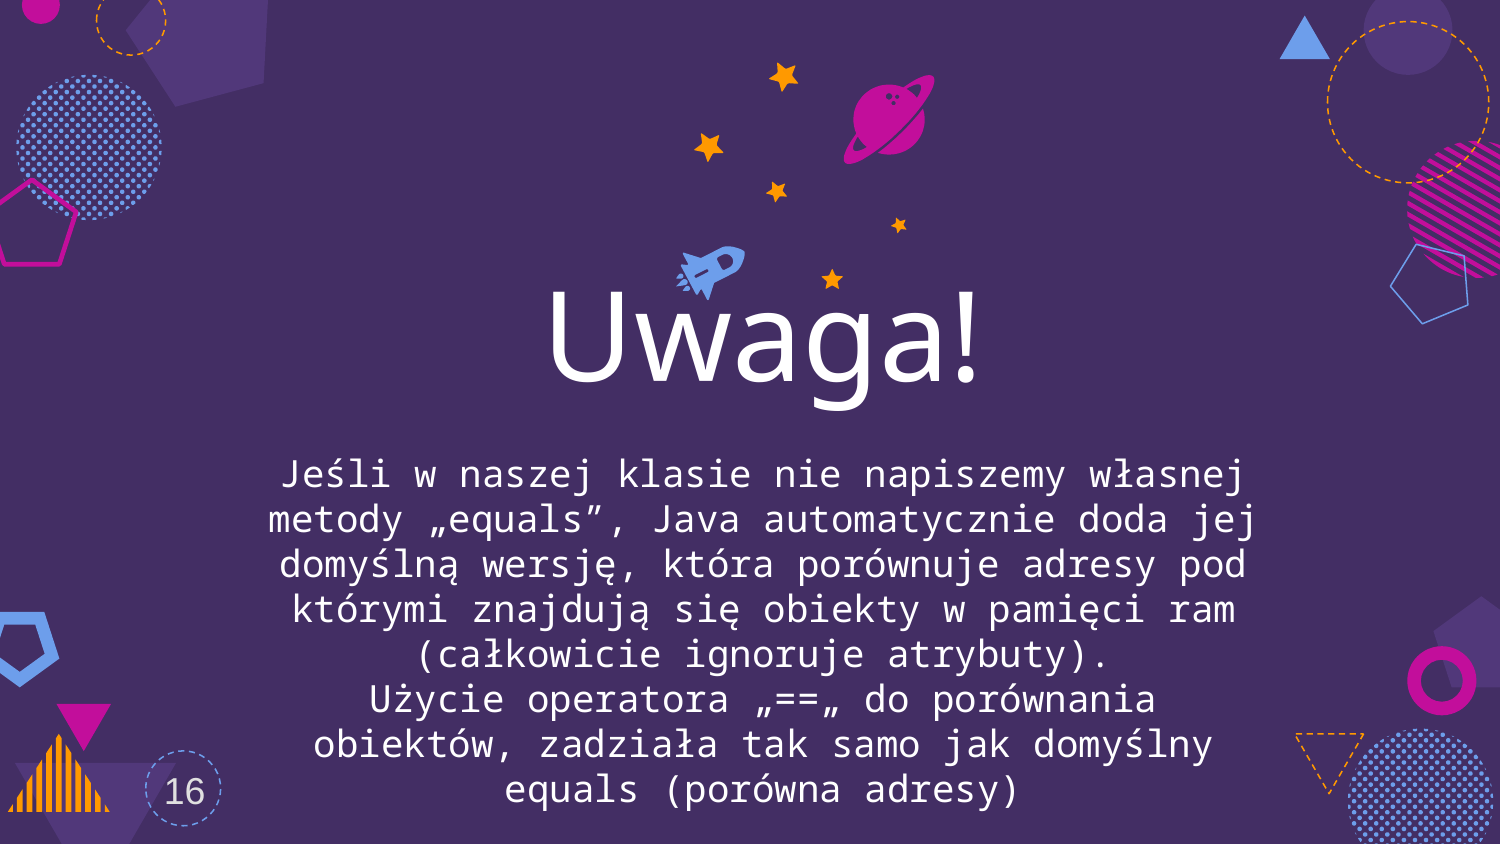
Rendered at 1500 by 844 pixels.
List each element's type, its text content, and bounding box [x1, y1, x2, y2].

text_box [769, 62, 799, 92]
text_box [694, 133, 724, 162]
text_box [843, 74, 935, 165]
text_box [821, 269, 843, 289]
subtitle Jeśli w naszej klasie nie napiszemy własnej metody „equals”, Java automatycznie doda jej domyślną wersję, która porównuje adresy pod którymi znajdują się obiekty w pamięci ram (całkowicie ignoruje atrybuty). Użycie operatora „==„ do porównania obiektów, zadziała tak samo jak domyślny equals (porówna adresy) [243, 434, 1284, 807]
text_box 16 [148, 759, 221, 820]
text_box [678, 240, 740, 300]
text_box [766, 181, 787, 203]
text_box [891, 217, 907, 234]
title Uwaga! [360, 236, 1167, 428]
